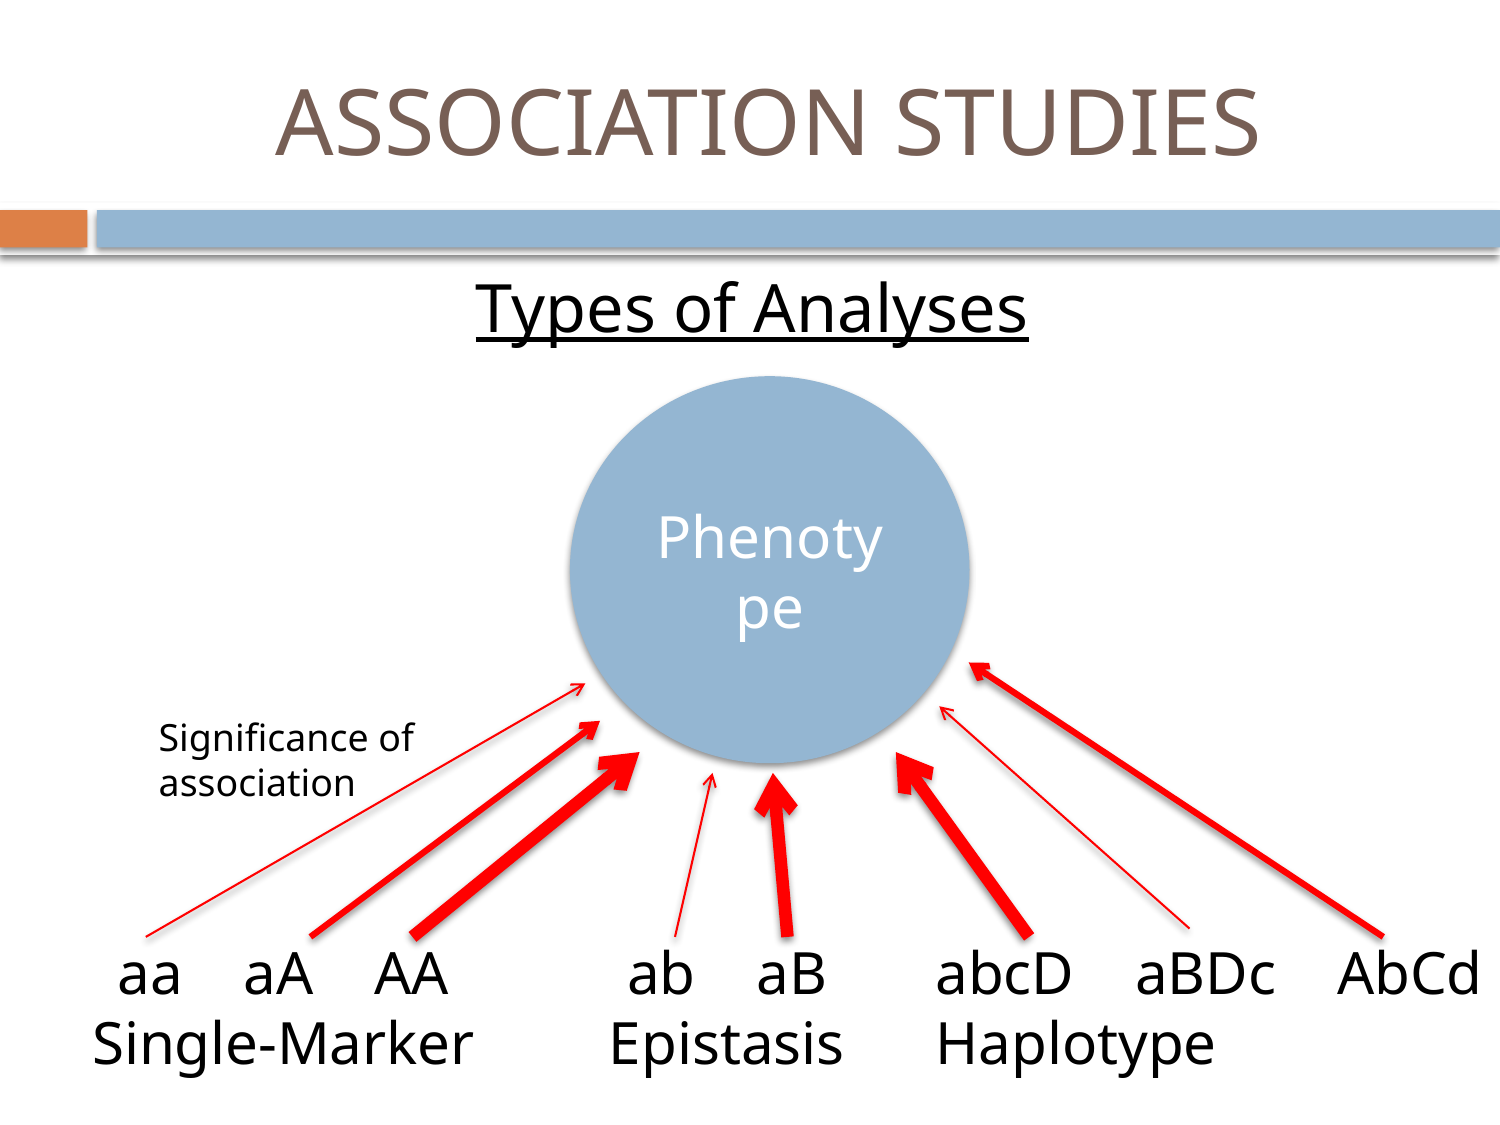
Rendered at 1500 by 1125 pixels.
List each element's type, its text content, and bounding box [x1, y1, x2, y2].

title ASSOCIATION STUDIES [100, 37, 1438, 200]
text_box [145, 682, 586, 938]
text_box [968, 662, 1384, 938]
text_box ab aB Epistasis [594, 928, 860, 1084]
text_box aa aA AA Single-Marker [77, 928, 490, 1084]
text_box Phenotype [569, 376, 970, 764]
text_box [938, 705, 1190, 929]
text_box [772, 772, 788, 938]
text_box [591, 720, 601, 750]
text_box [895, 751, 1030, 938]
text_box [412, 751, 640, 938]
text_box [674, 772, 713, 938]
list Types of Analyses [24, 258, 1480, 1105]
text_box abcD aBDc AbCd Haplotype [920, 928, 1498, 1084]
